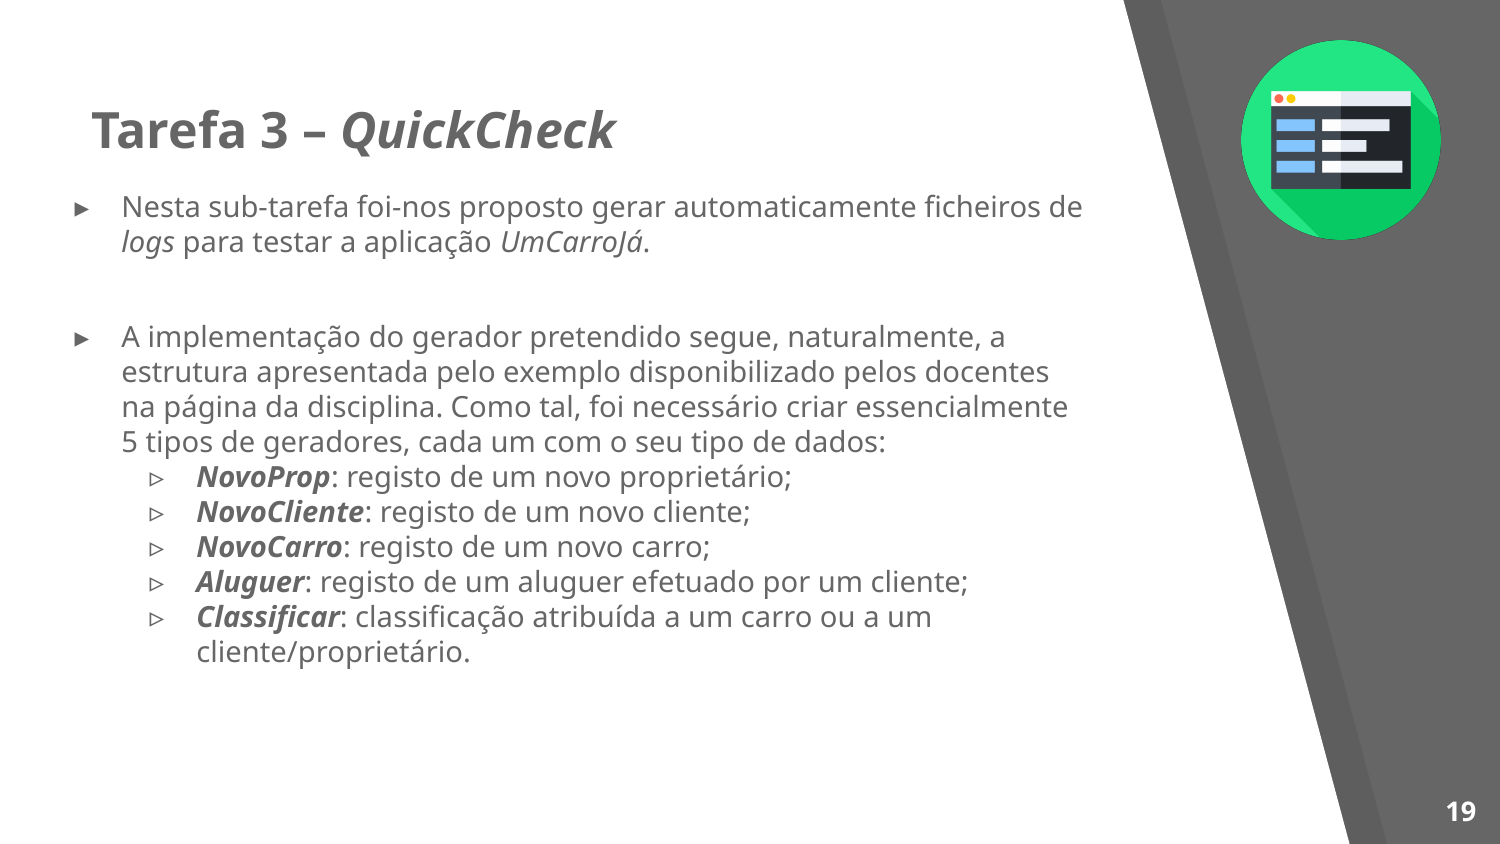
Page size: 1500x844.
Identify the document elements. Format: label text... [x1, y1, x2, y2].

picture [1240, 40, 1441, 240]
slide_number 19 [1401, 779, 1492, 844]
title Tarefa 3 – QuickCheck [76, 106, 891, 173]
list Nesta sub-tarefa foi-nos proposto gerar automaticamente ficheiros de logs para testar a aplicação UmCarroJá. A implementação do gerador pretendido segue, naturalmente, a estrutura apresentada pelo exemplo disponibilizado pelos docentes na página da disciplina. Como tal, foi necessário criar essencialmente 5 tipos de geradores, cada um com o seu tipo de dados: NovoProp: registo de um novo proprietário; NovoCliente: registo de um novo cliente; NovoCarro: registo de um novo carro; Aluguer: registo de um aluguer efetuado por um cliente; Classificar: classificação atribuída a um carro ou a um cliente/proprietário. [59, 173, 1107, 802]
